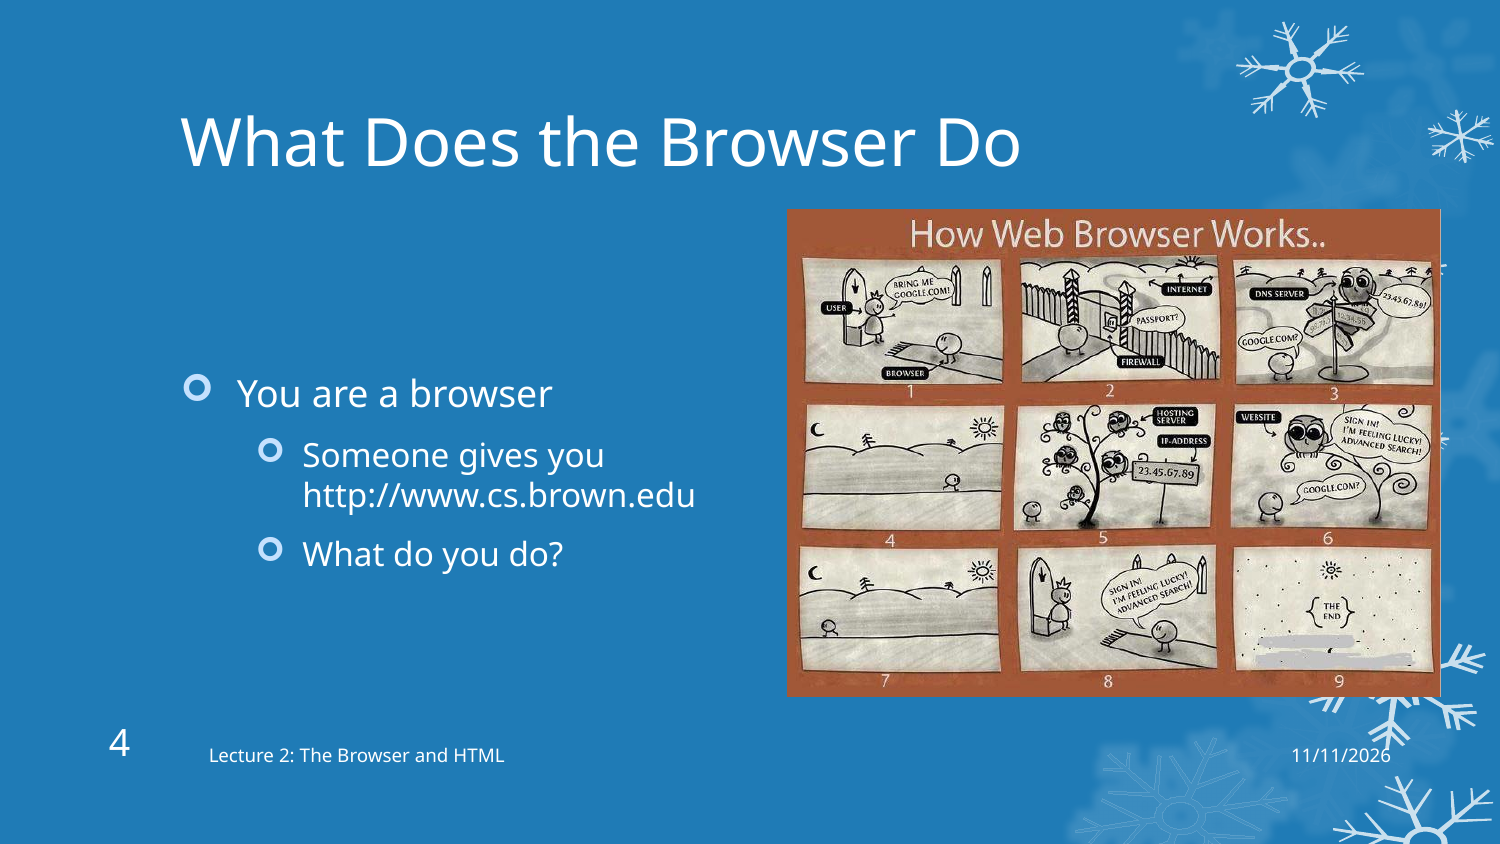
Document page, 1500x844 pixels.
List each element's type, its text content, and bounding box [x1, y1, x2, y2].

slide_number 4 [93, 732, 194, 778]
list You are a browser Someone gives you http://www.cs.brown.edu What do you do? [165, 222, 788, 721]
footer Lecture 2: The Browser and HTML [194, 732, 1056, 778]
title What Does the Browser Do [165, 83, 1335, 197]
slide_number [1056, 732, 1406, 778]
picture [786, 208, 1442, 698]
